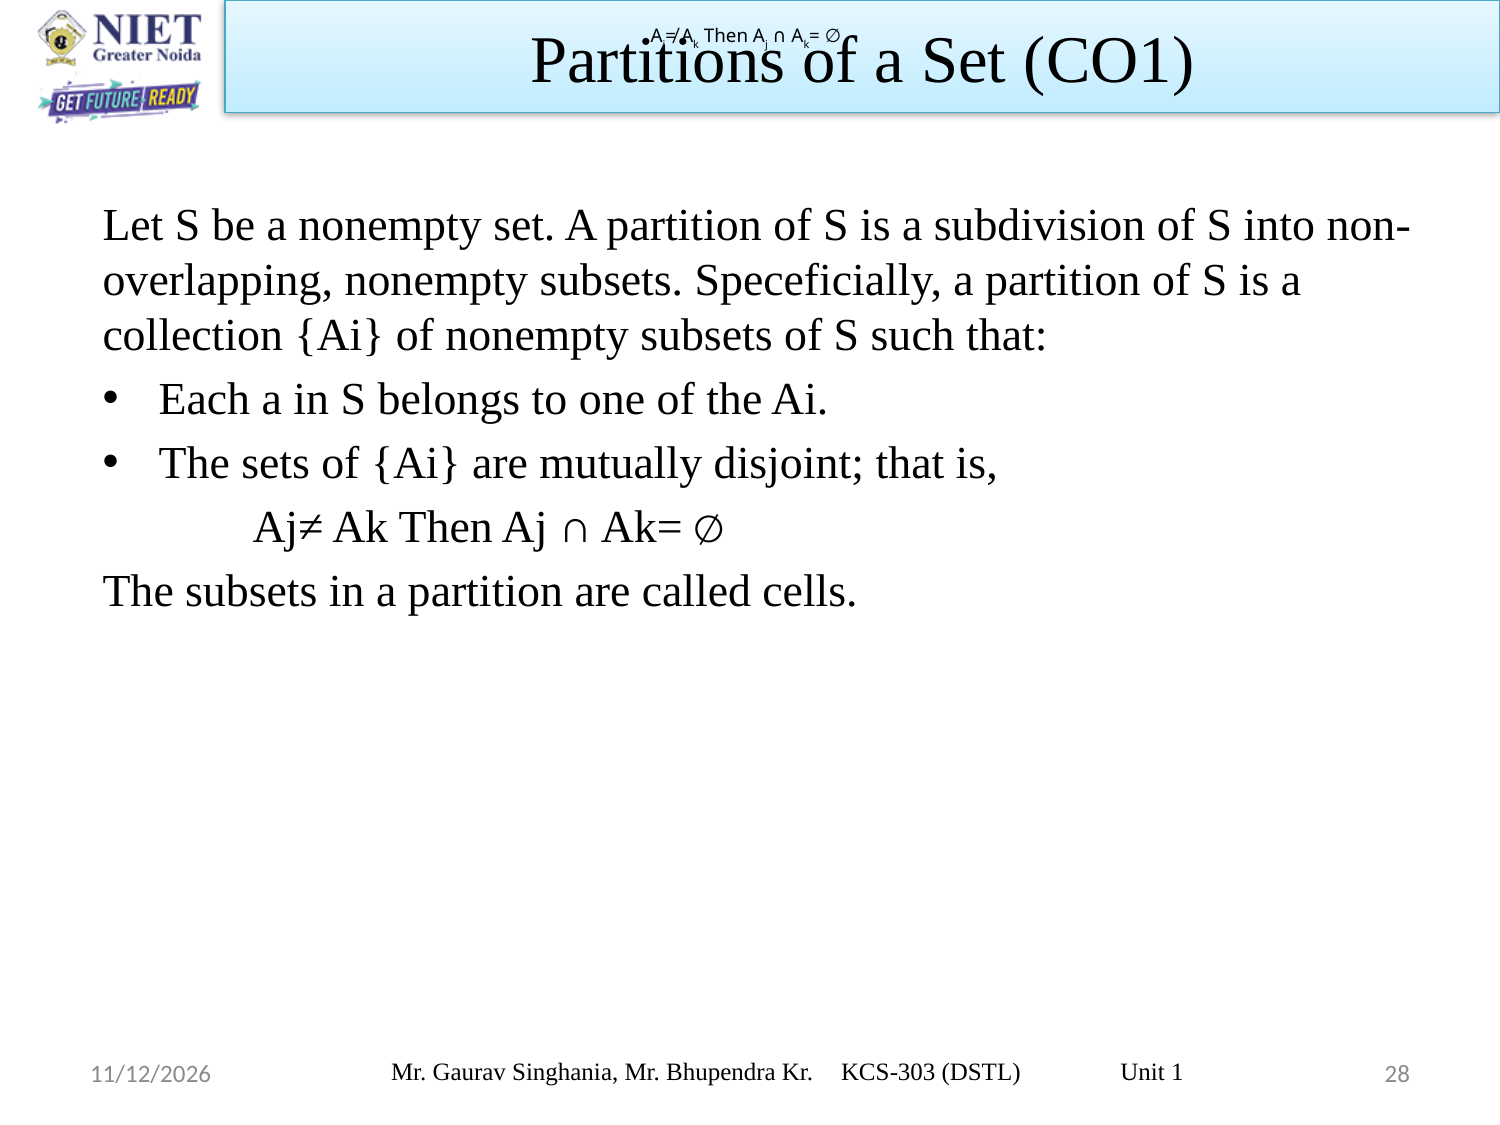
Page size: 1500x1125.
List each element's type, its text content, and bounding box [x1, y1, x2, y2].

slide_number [75, 1042, 425, 1103]
picture [0, 0, 238, 135]
text_box Partitions of a Set (CO1) [238, 0, 1500, 113]
slide_number 28 [1074, 1042, 1425, 1103]
list Let S be a nonempty set. A partition of S is a subdivision of S into non-overlapping, nonempty subsets. Speceficially, a partition of S is a collection {Ai} of nonempty subsets of S such that: Each a in S belongs to one of the Ai. The sets of {Ai} are mutually disjoint; that is, Aj≠ Ak Then Aj ∩ Ak= ∅ The subsets in a partition are called cells. [87, 187, 1438, 930]
text_box Aj≠ Ak Then Aj ∩ Ak= ∅ [639, 16, 861, 58]
footer Mr. Gaurav Singhania, Mr. Bhupendra Kr. KCS-303 (DSTL) Unit 1 [375, 1040, 1200, 1100]
